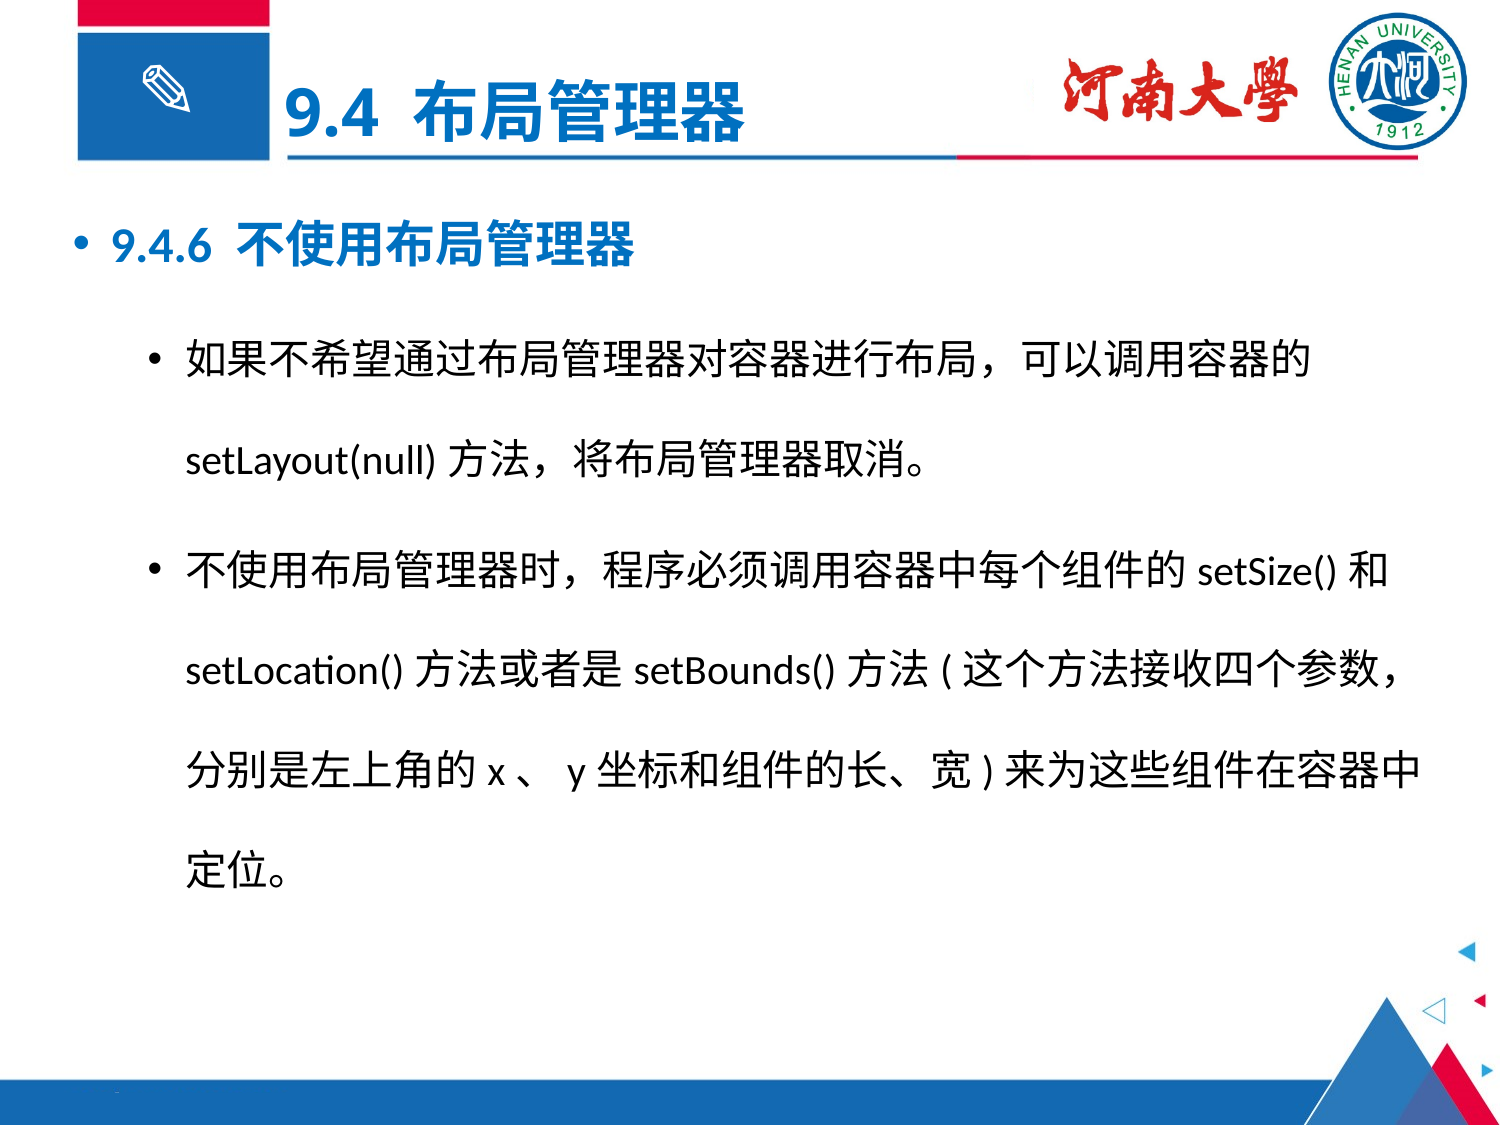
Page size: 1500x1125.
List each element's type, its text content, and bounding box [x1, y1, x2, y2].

list 9.4.6 不使用布局管理器 如果不希望通过布局管理器对容器进行布局，可以调用容器的setLayout(null)方法，将布局管理器取消。 不使用布局管理器时，程序必须调用容器中每个组件的setSize()和setLocation()方法或者是setBounds()方法(这个方法接收四个参数，分别是左上角的x、y坐标和组件的长、宽)来为这些组件在容器中定位。 [57, 174, 1440, 1005]
text_box 9.4 布局管理器 [269, 63, 1081, 156]
picture [0, 0, 1500, 1125]
